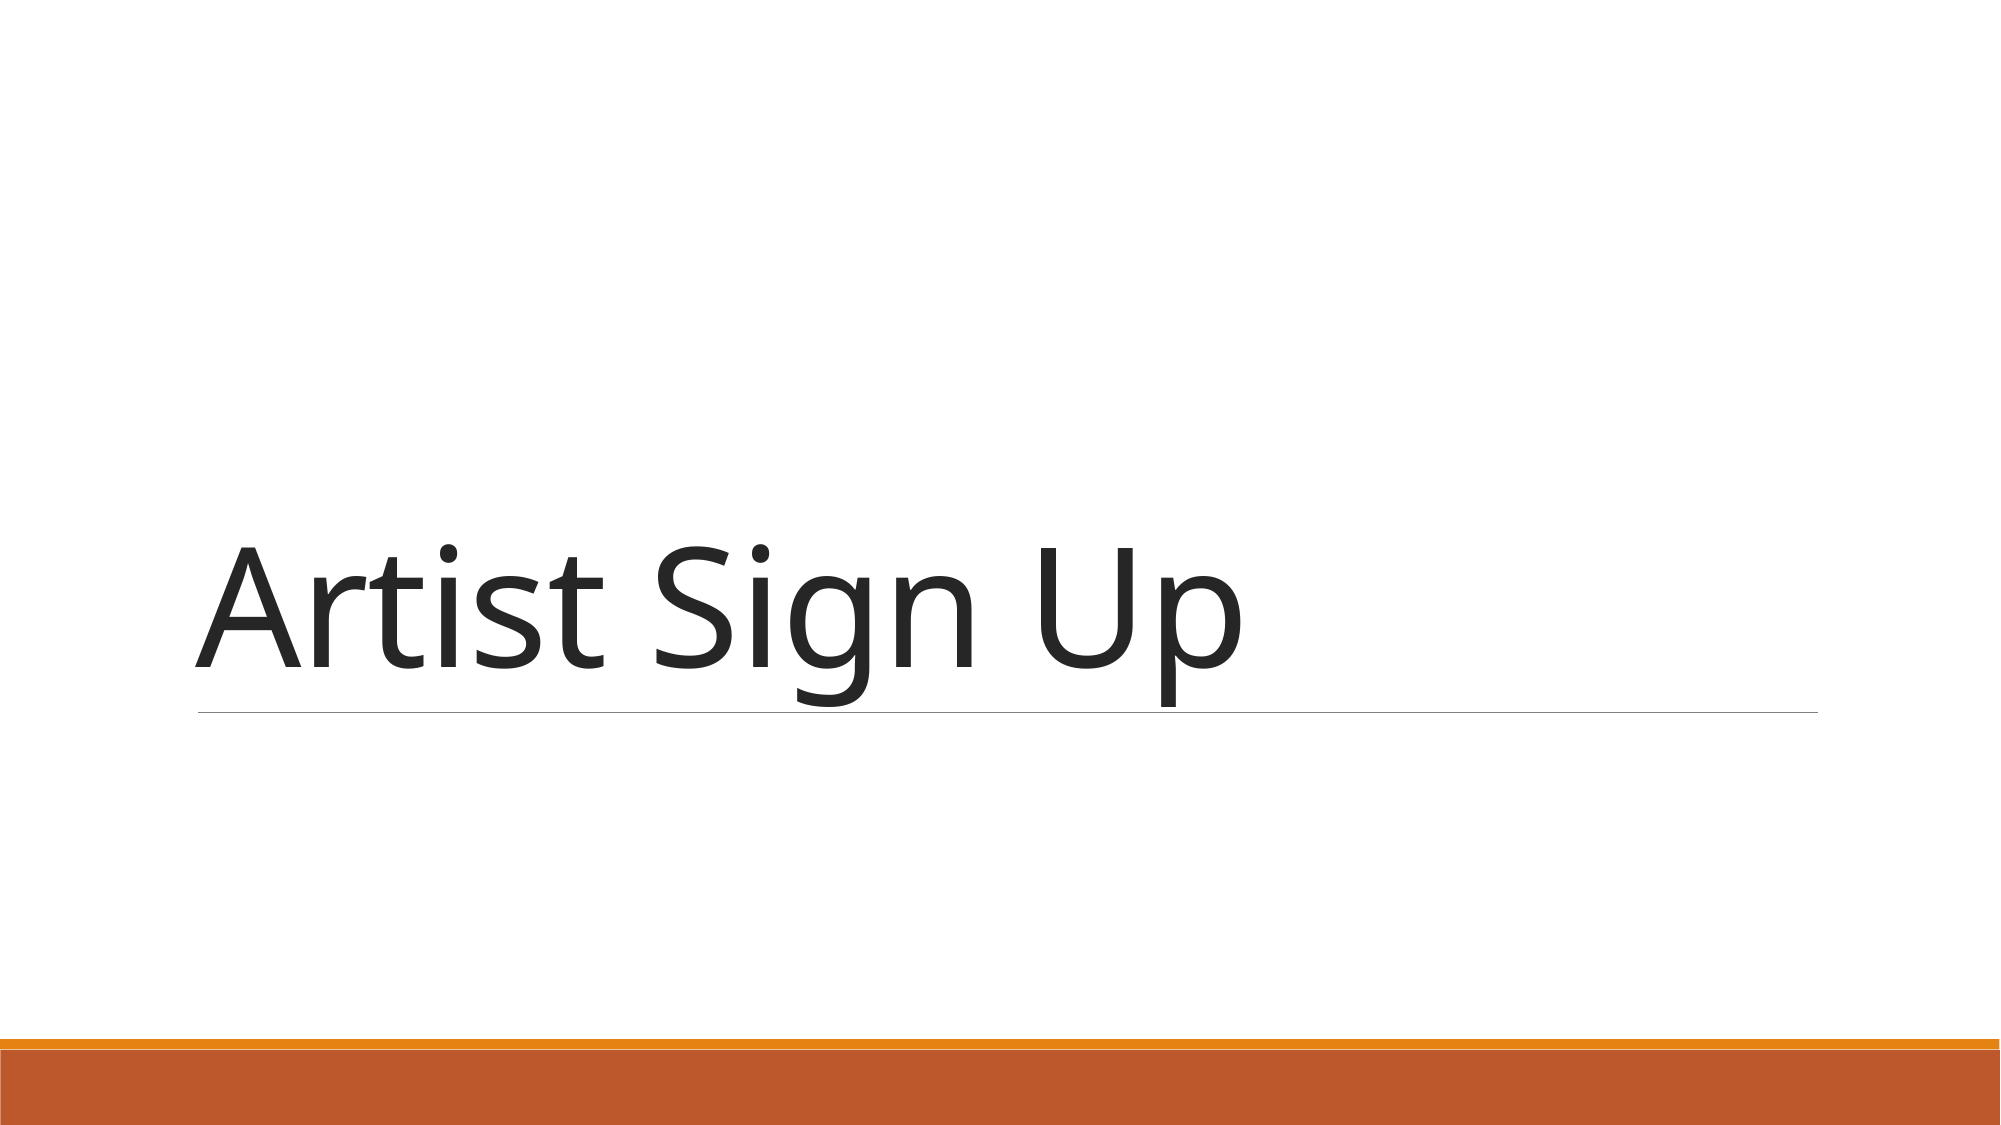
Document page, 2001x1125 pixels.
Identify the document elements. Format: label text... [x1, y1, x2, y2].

title Artist Sign Up [180, 124, 1830, 710]
